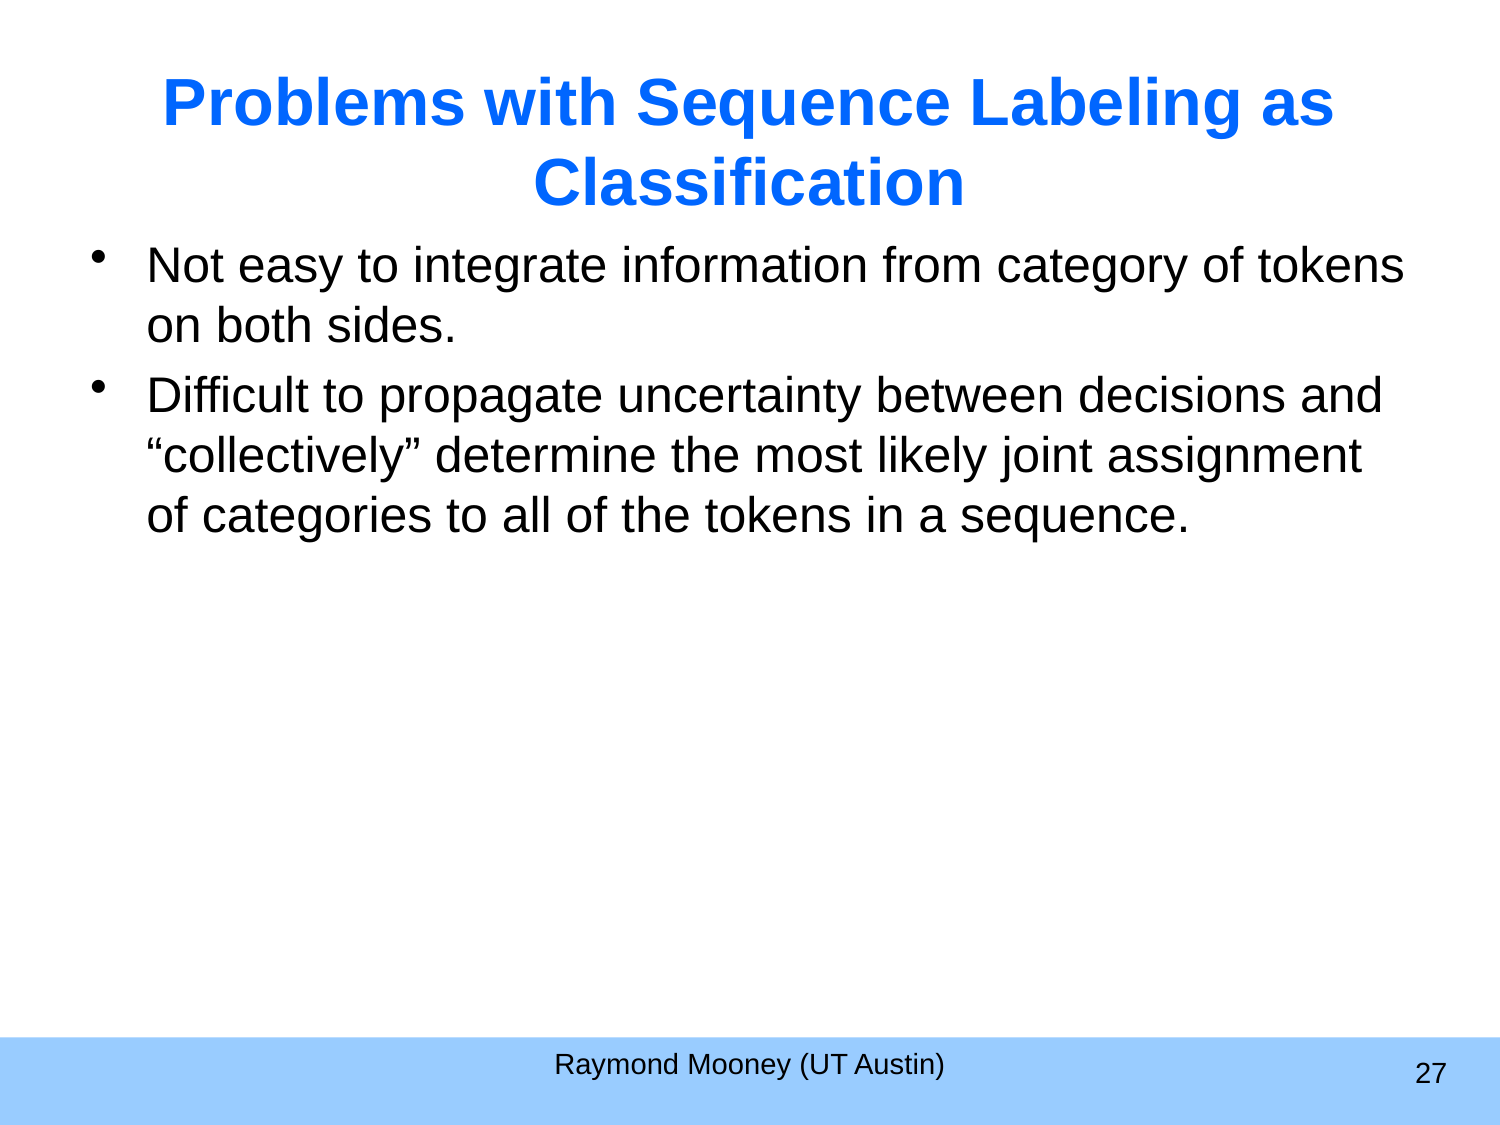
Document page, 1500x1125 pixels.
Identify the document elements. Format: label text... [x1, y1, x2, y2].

title Problems with Sequence Labeling as Classification [75, 45, 1425, 224]
list Not easy to integrate information from category of tokens on both sides. Difficult to propagate uncertainty between decisions and “collectively” determine the most likely joint assignment of categories to all of the tokens in a sequence. [75, 224, 1425, 968]
text_box 27 [1112, 1046, 1463, 1125]
footer Raymond Mooney (UT Austin) [0, 1037, 1500, 1125]
